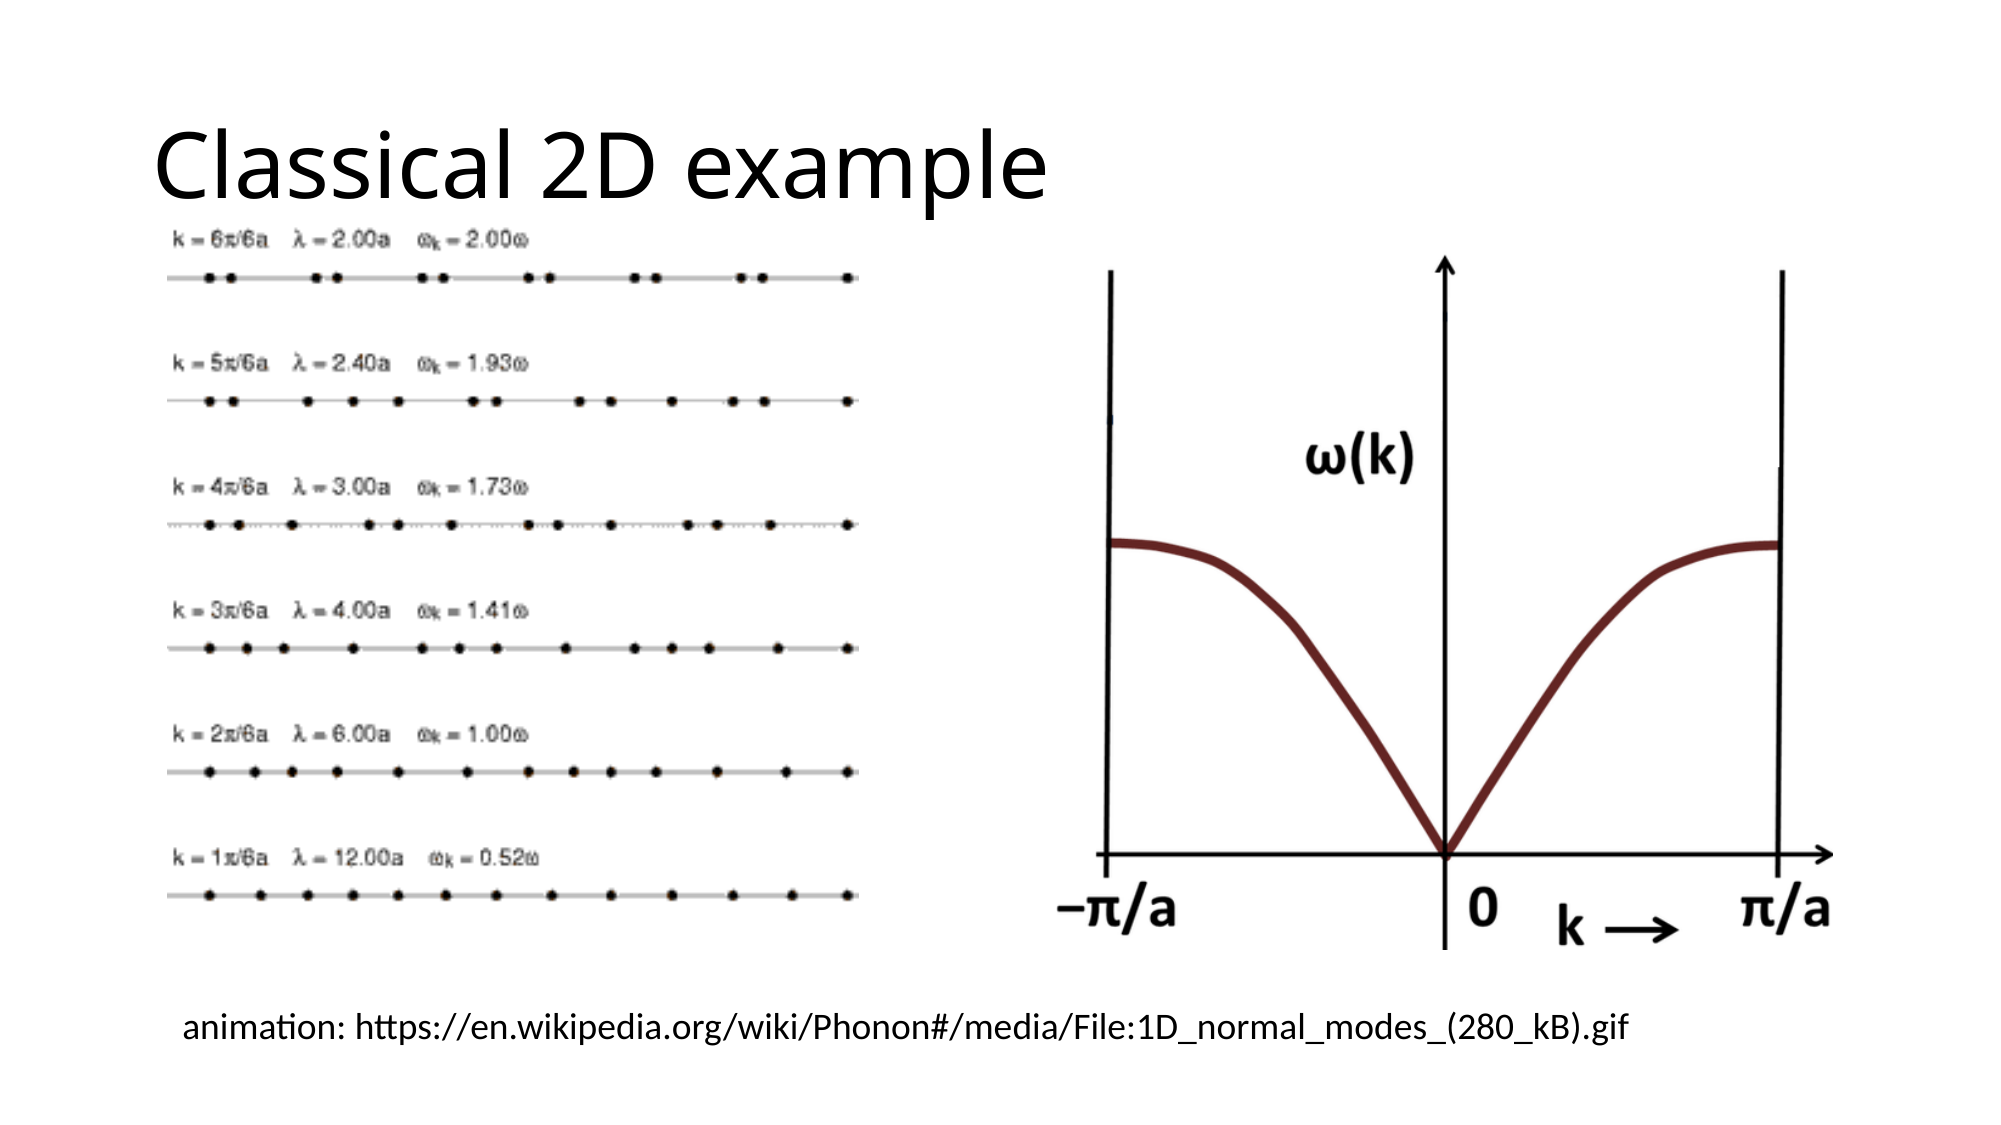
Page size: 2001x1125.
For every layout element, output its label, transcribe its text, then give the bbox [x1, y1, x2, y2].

text_box animation: https://en.wikipedia.org/wiki/Phonon#/media/File:1D_normal_modes_(280_kB).gif [167, 994, 1738, 1055]
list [167, 216, 859, 909]
picture [1055, 235, 1833, 950]
title Classical 2D example [137, 59, 1863, 278]
